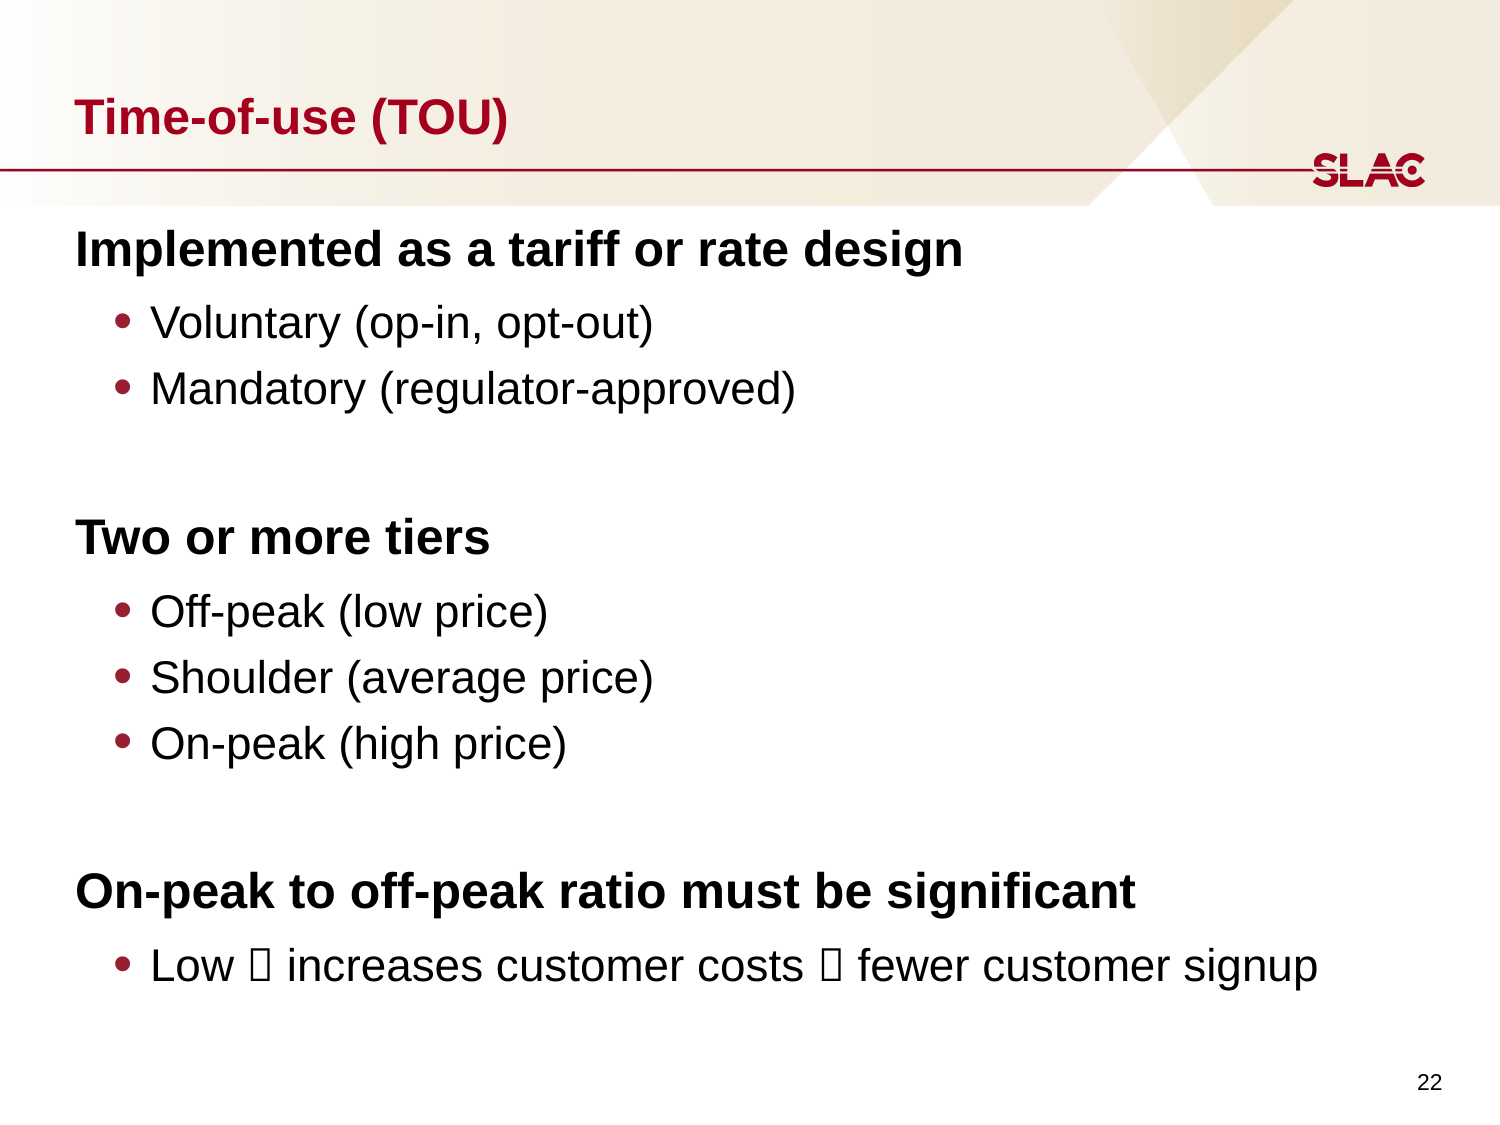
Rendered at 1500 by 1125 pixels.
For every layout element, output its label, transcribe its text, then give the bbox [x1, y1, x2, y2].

title Time-of-use (TOU) [74, 21, 1404, 145]
picture [0, 0, 1500, 206]
list Implemented as a tariff or rate design Voluntary (op-in, opt-out) Mandatory (regulator-approved) Two or more tiers Off-peak (low price) Shoulder (average price) On-peak (high price) On-peak to off-peak ratio must be significant Low  increases customer costs  fewer customer signup [75, 203, 1406, 1035]
slide_number 22 [1405, 1036, 1458, 1125]
